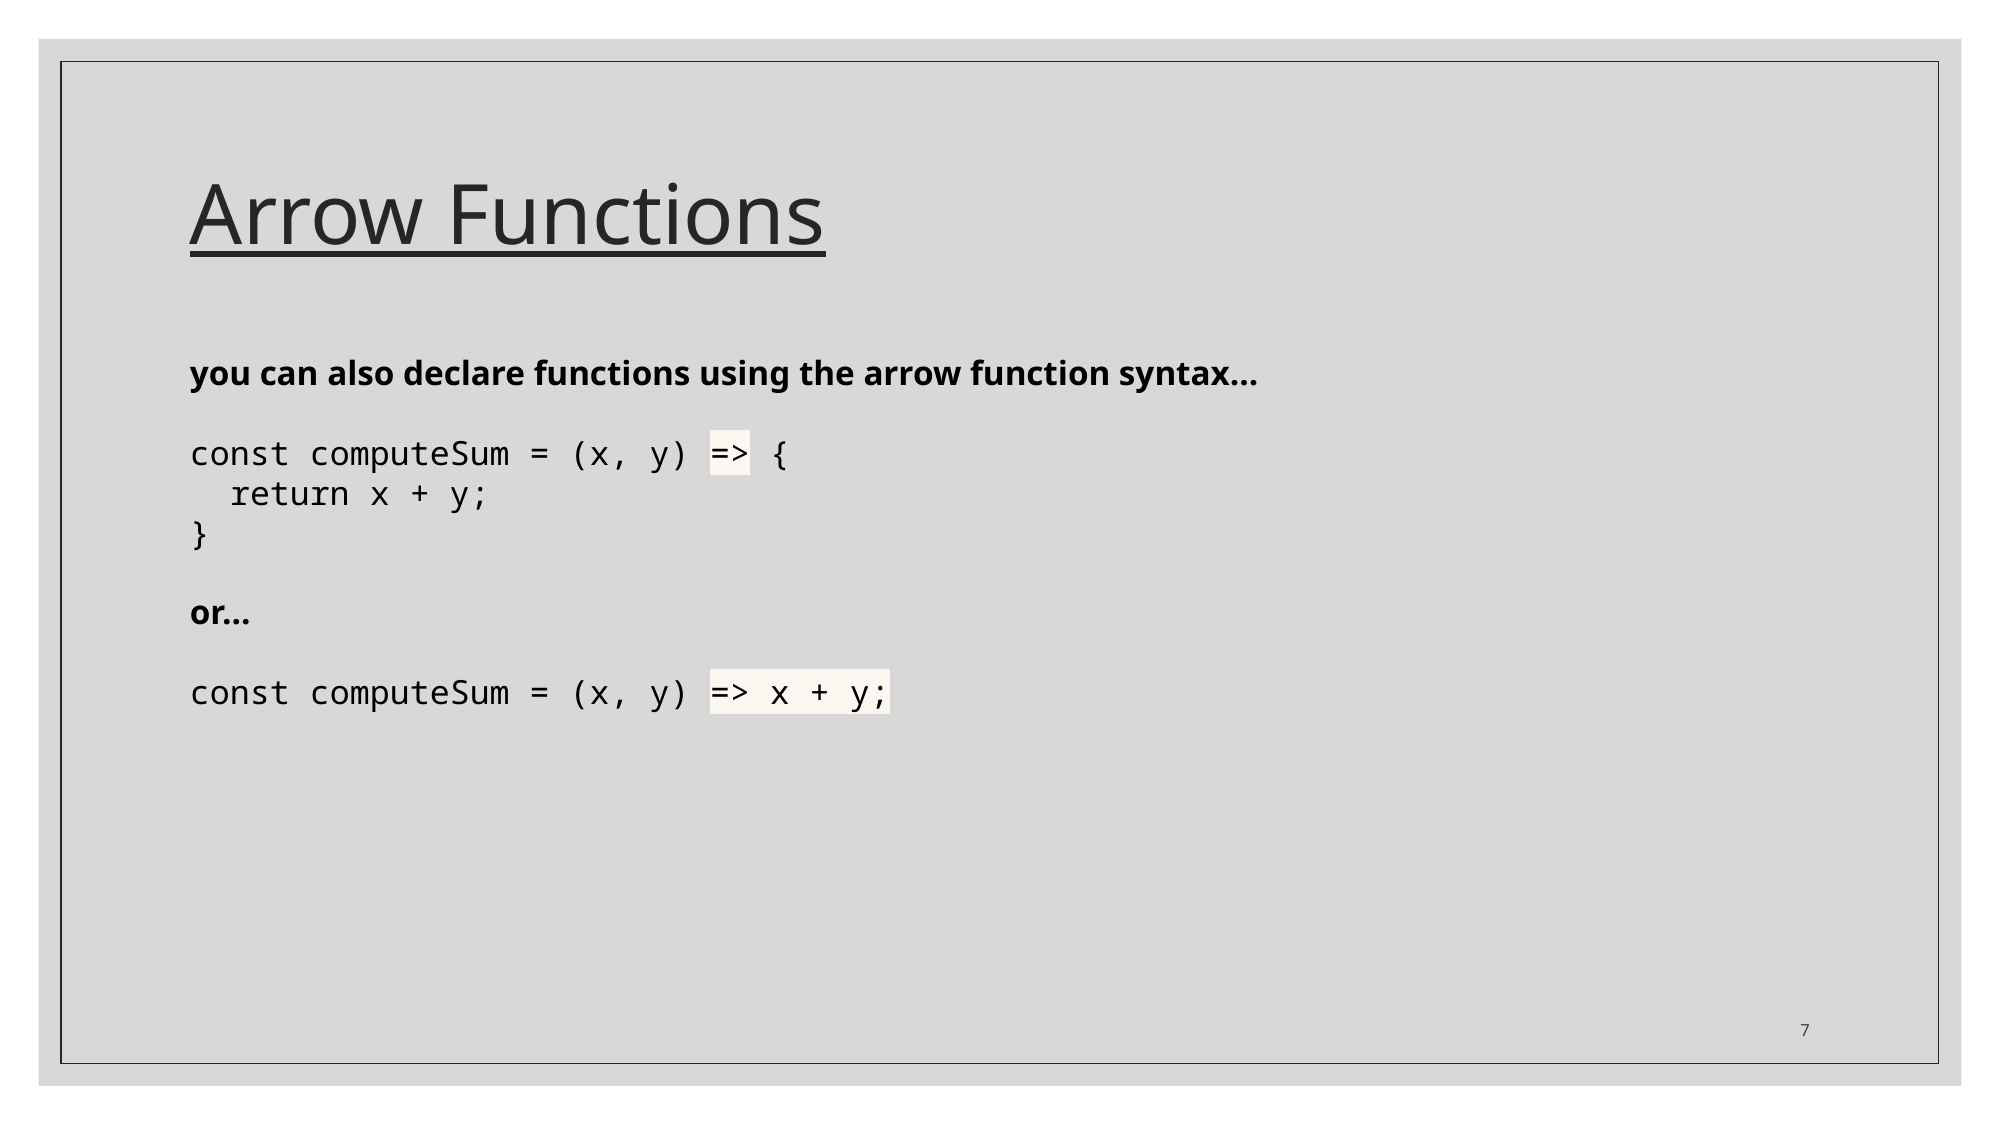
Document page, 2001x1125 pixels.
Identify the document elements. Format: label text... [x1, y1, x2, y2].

title Arrow Functions [174, 105, 1825, 331]
slide_number 7 [1687, 990, 1825, 1050]
list you can also declare functions using the arrow function syntax… const computeSum = (x, y) => { return x + y; } or... const computeSum = (x, y) => x + y; [174, 345, 1825, 977]
